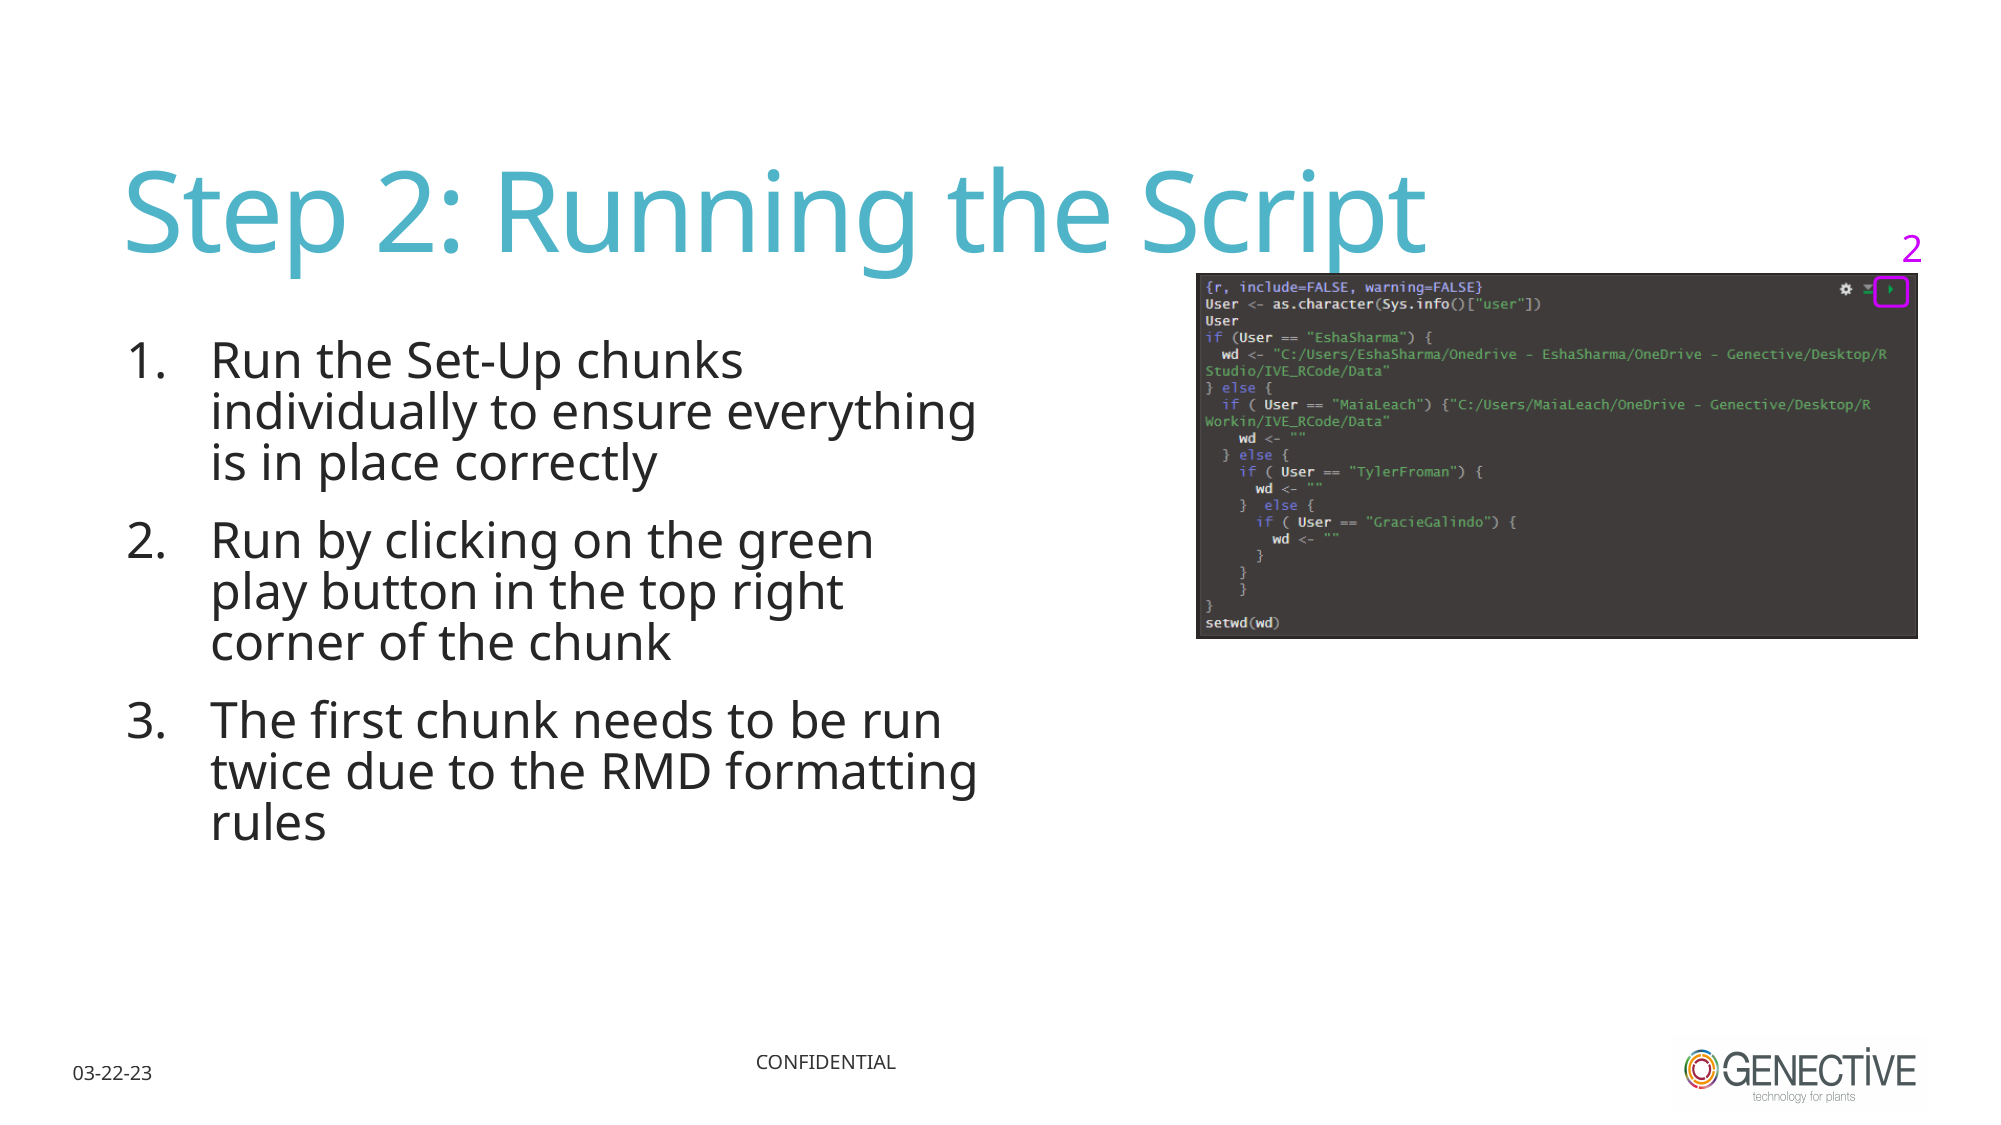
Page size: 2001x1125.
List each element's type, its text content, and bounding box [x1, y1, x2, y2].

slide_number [57, 1042, 508, 1103]
picture [1671, 1034, 1928, 1111]
list Run the Set-Up chunks individually to ensure everything is in place correctly Run by clicking on the green play button in the top right corner of the chunk The first chunk needs to be run twice due to the RMD formatting rules [111, 329, 1000, 948]
title Step 2: Running the Script [107, 81, 1875, 354]
footer Confidential [740, 1042, 1566, 1081]
text_box 2 [1886, 217, 1938, 278]
picture [1196, 273, 1918, 640]
